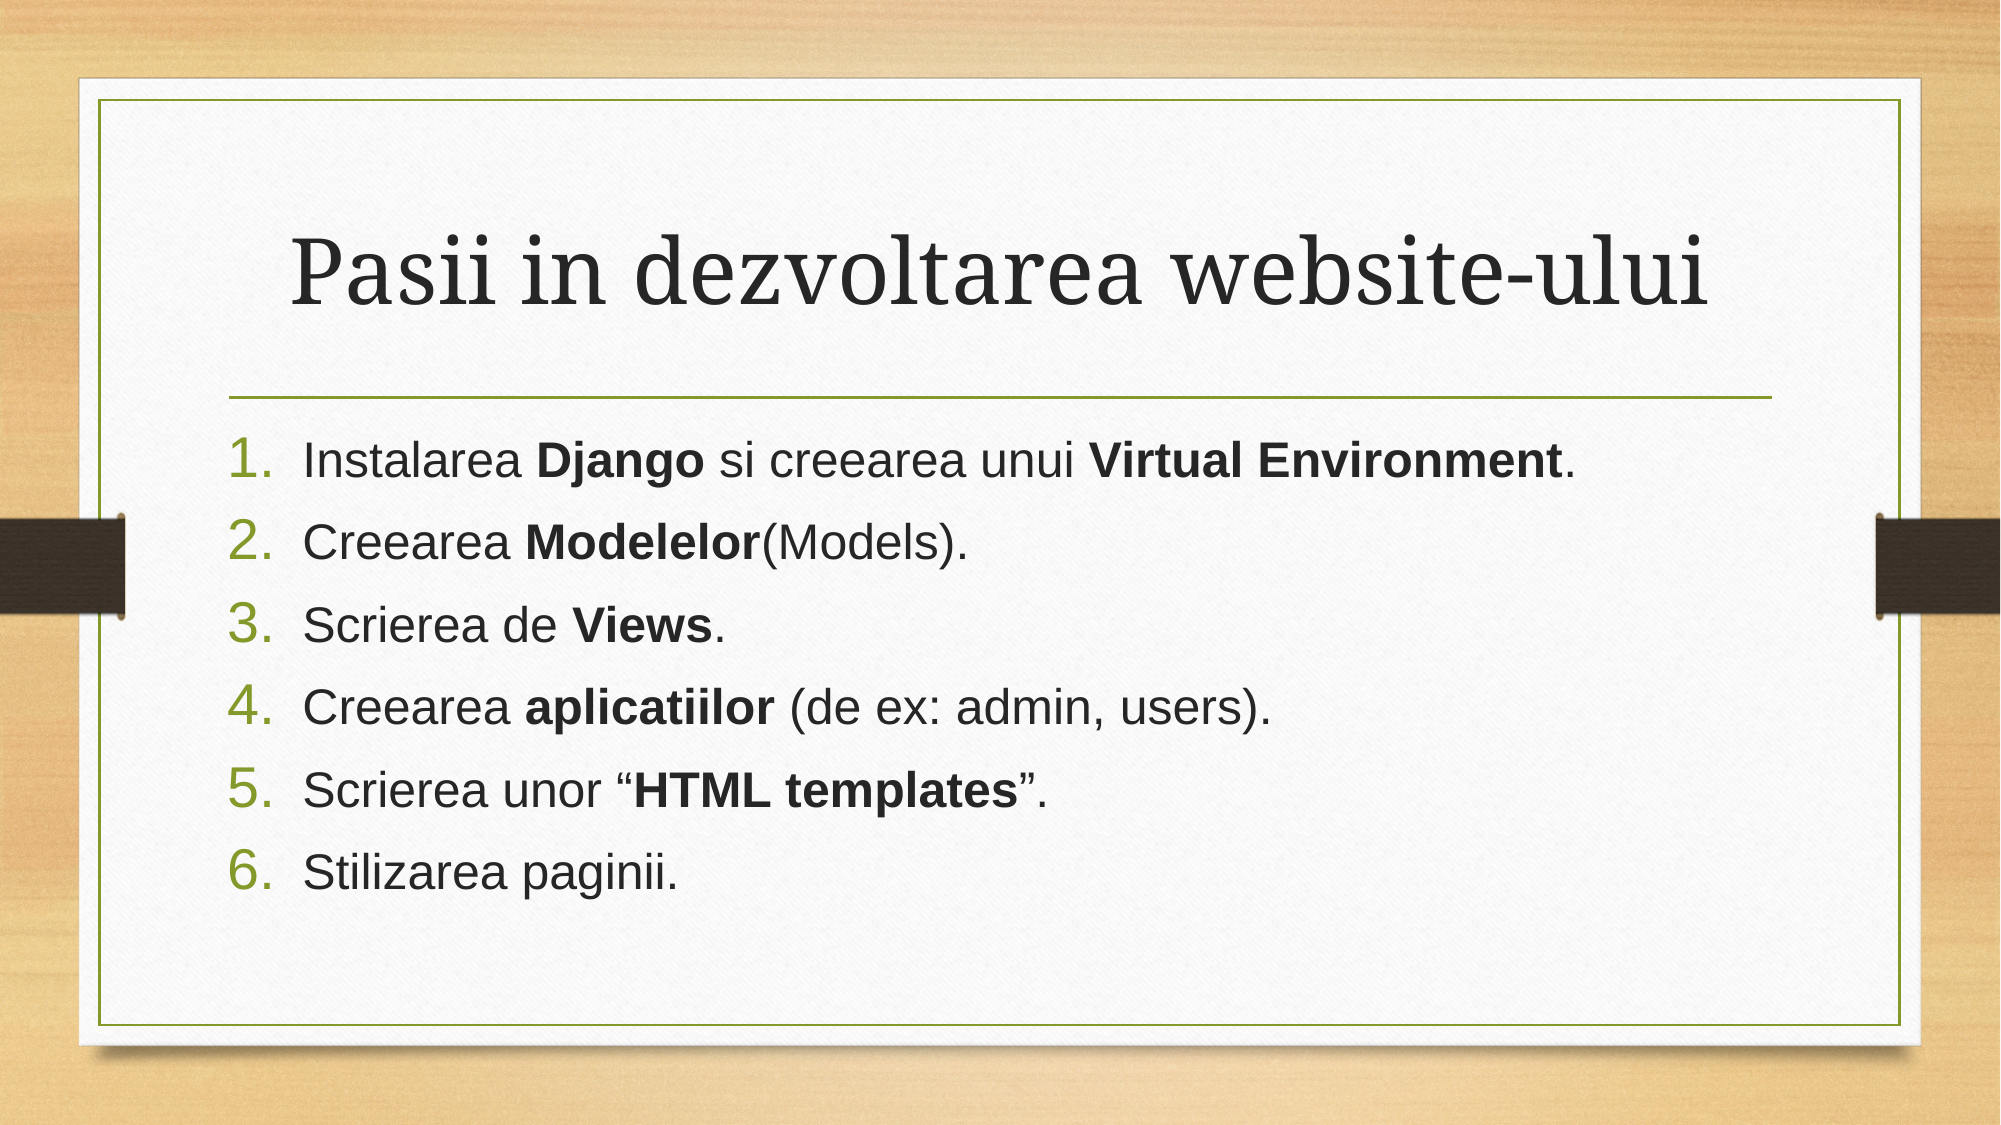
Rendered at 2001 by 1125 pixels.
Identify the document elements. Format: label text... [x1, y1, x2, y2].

title Pasii in dezvoltarea website-ului [212, 161, 1788, 375]
list Instalarea Django si creearea unui Virtual Environment. Creearea Modelelor(Models). Scrierea de Views. Creearea aplicatiilor (de ex: admin, users). Scrierea unor “HTML templates”. Stilizarea paginii. [212, 419, 1788, 964]
picture [0, 0, 2001, 1125]
